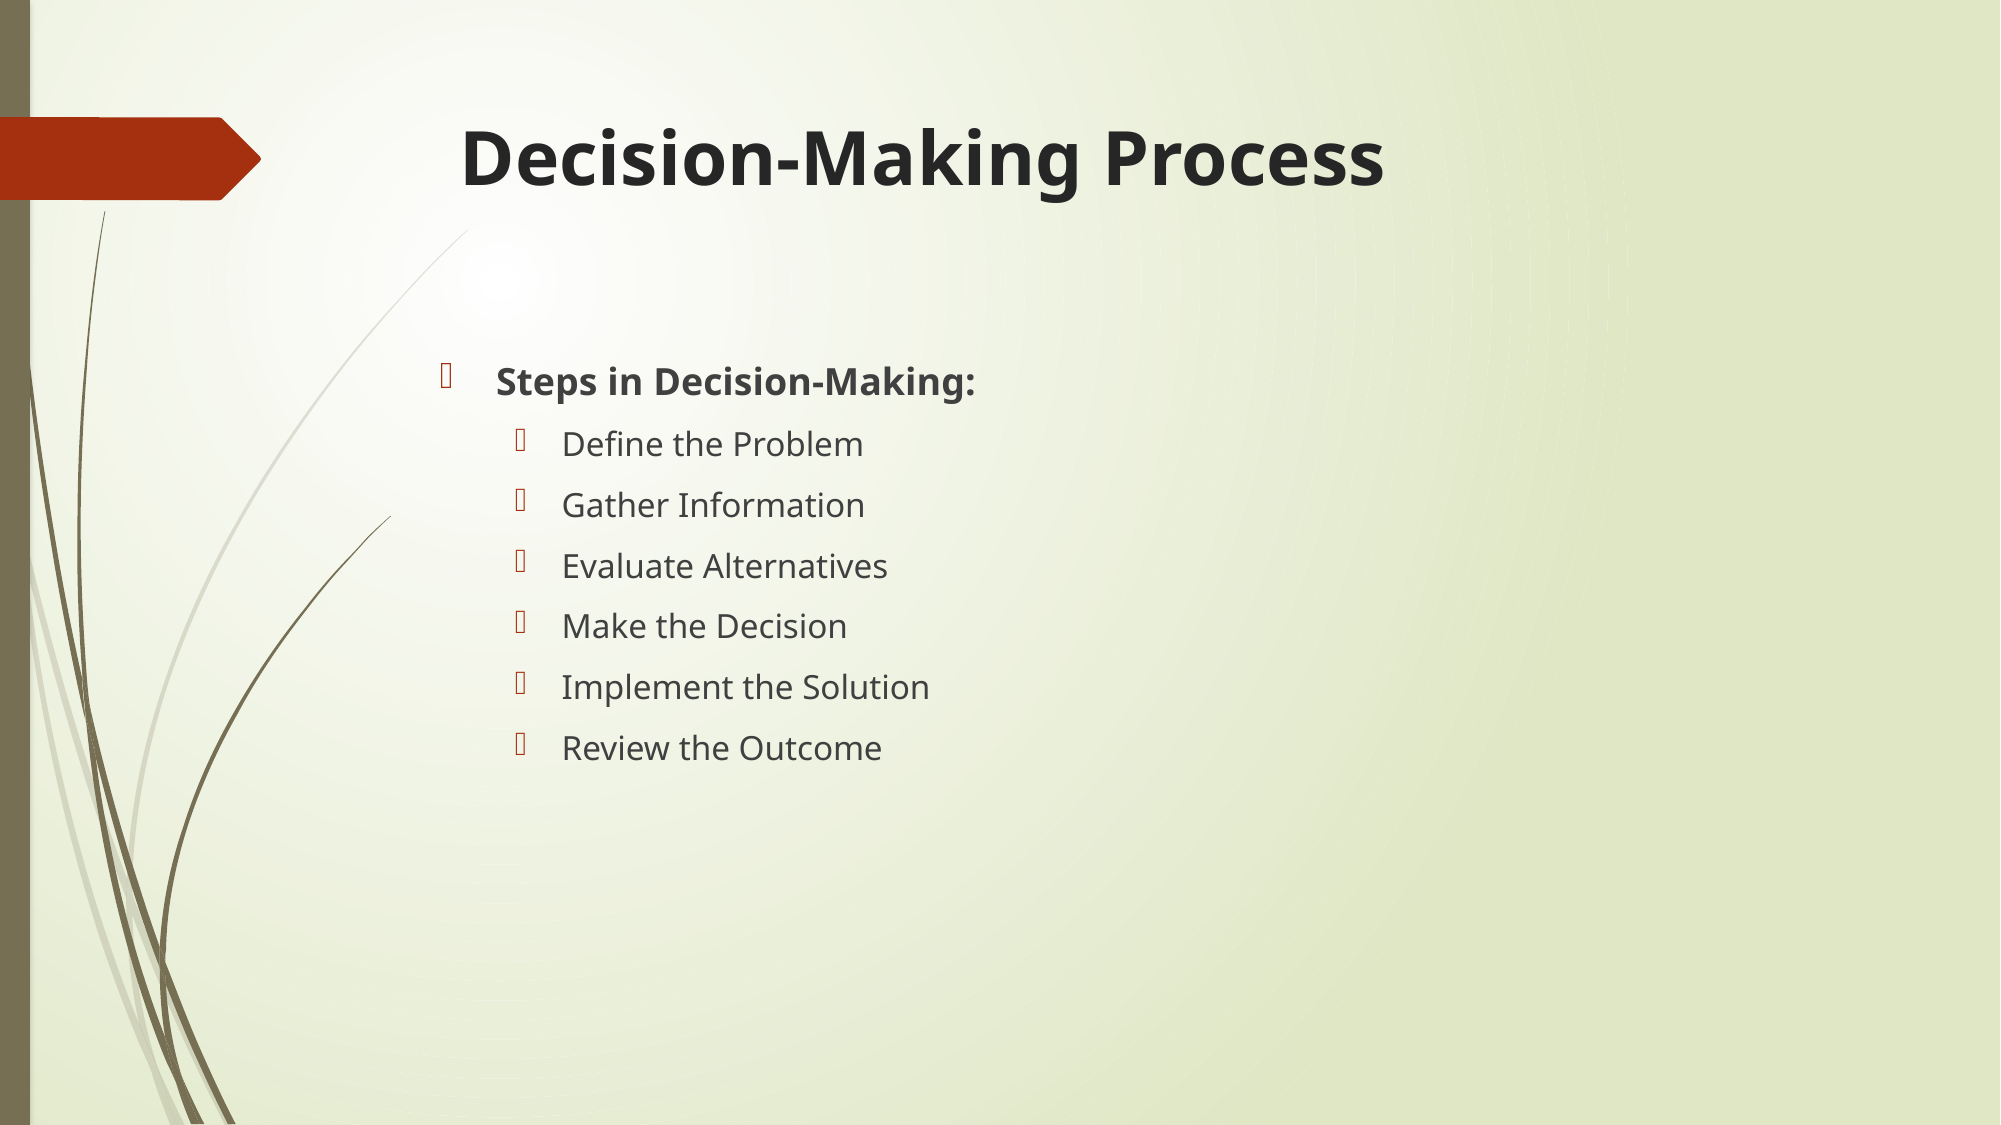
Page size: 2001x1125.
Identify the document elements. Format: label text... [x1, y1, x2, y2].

title Decision-Making Process [425, 102, 1888, 313]
list Steps in Decision-Making: Define the Problem Gather Information Evaluate Alternatives Make the Decision Implement the Solution Review the Outcome [424, 350, 1888, 970]
